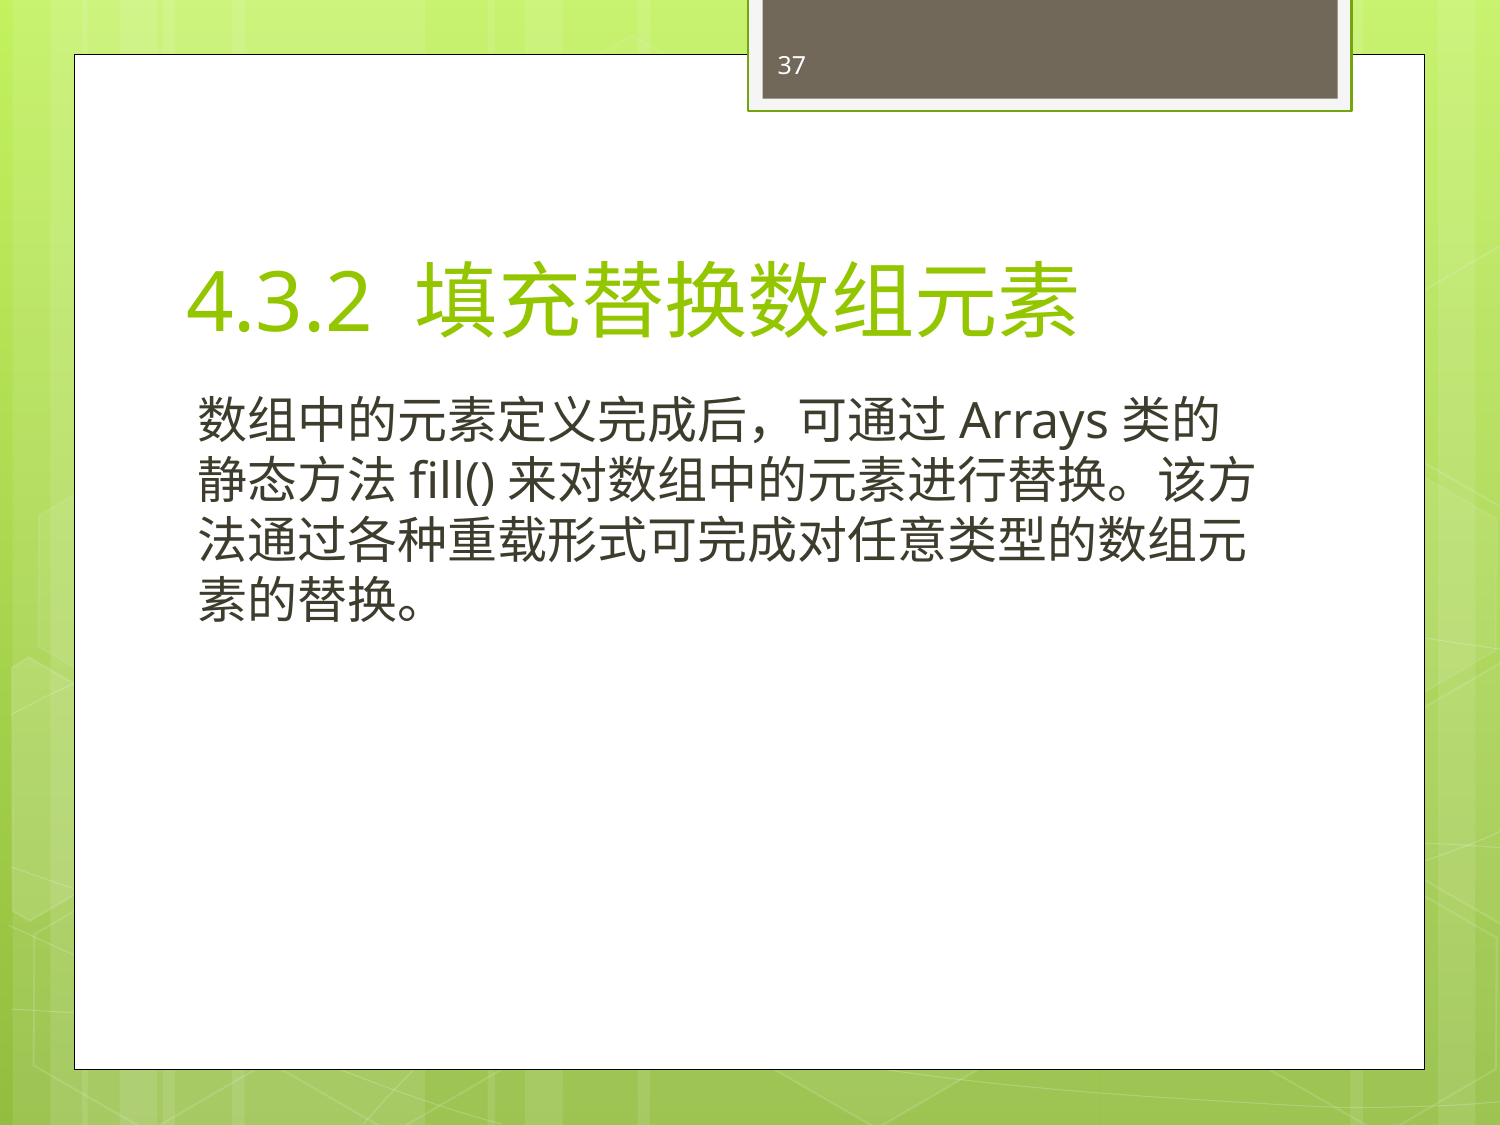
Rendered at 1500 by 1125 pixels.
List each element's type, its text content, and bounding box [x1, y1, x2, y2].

slide_number 37 [762, 36, 982, 97]
list 数组中的元素定义完成后，可通过Arrays类的静态方法fill()来对数组中的元素进行替换。该方法通过各种重载形式可完成对任意类型的数组元素的替换。 [171, 381, 1283, 957]
title 4.3.2 填充替换数组元素 [171, 168, 1324, 357]
